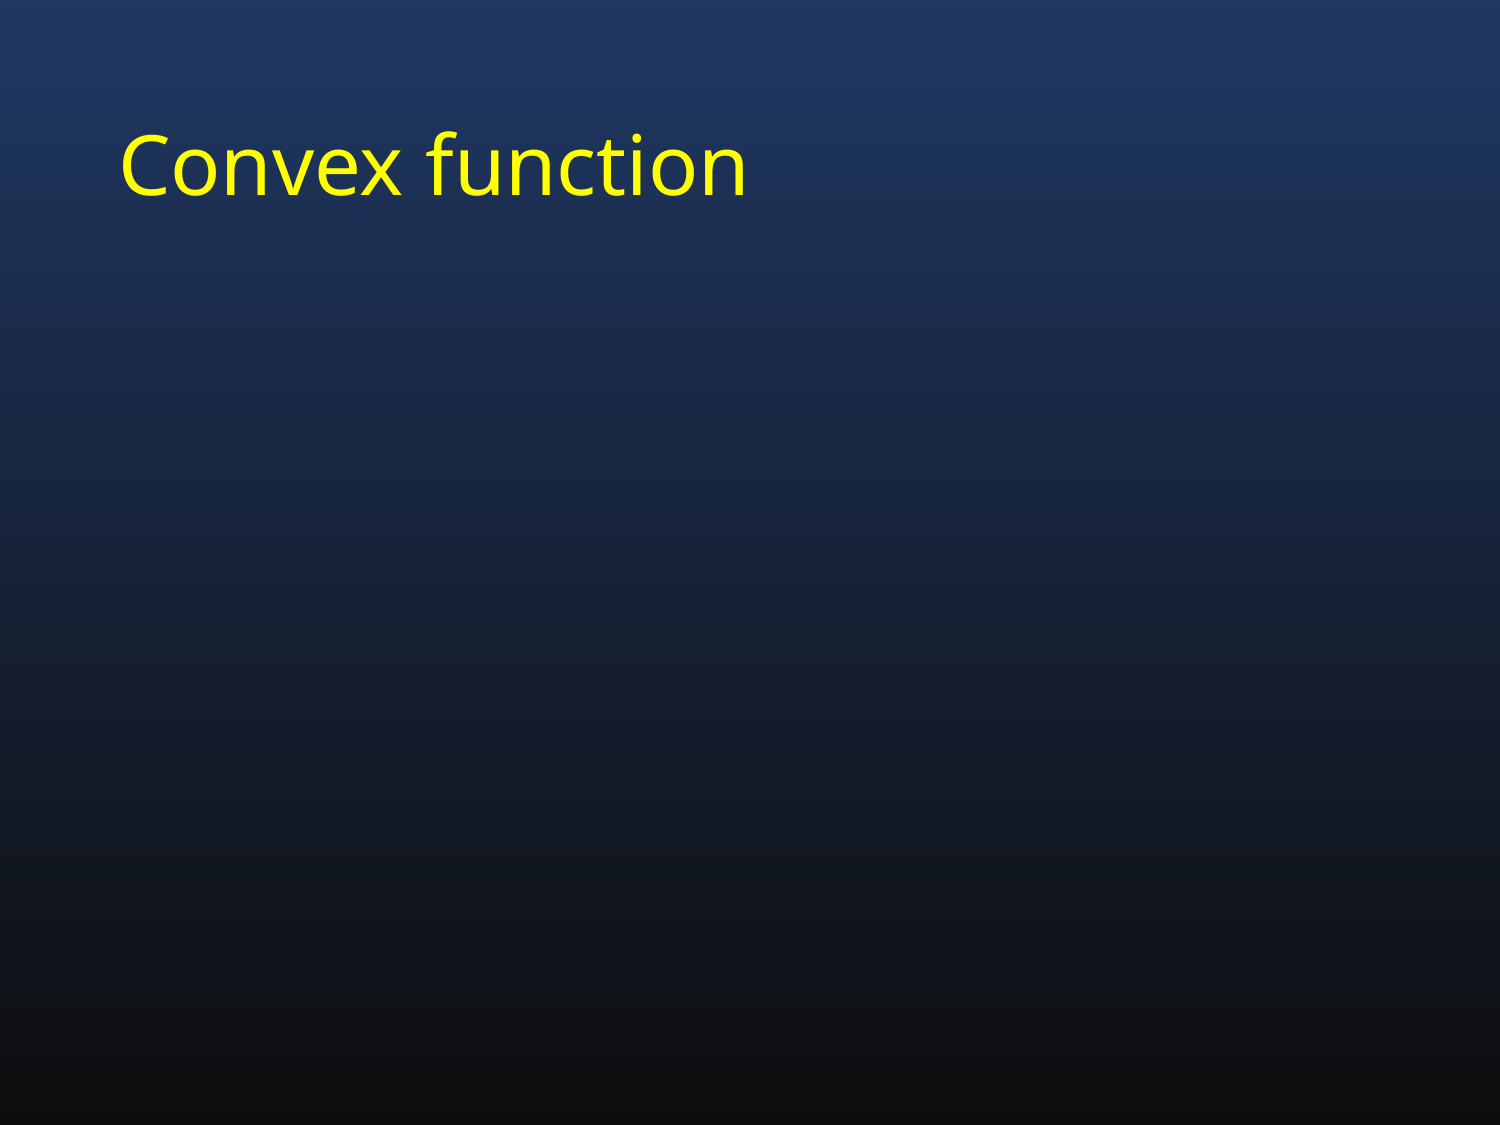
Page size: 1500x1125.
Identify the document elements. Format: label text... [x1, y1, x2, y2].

title Convex function [103, 59, 1397, 278]
